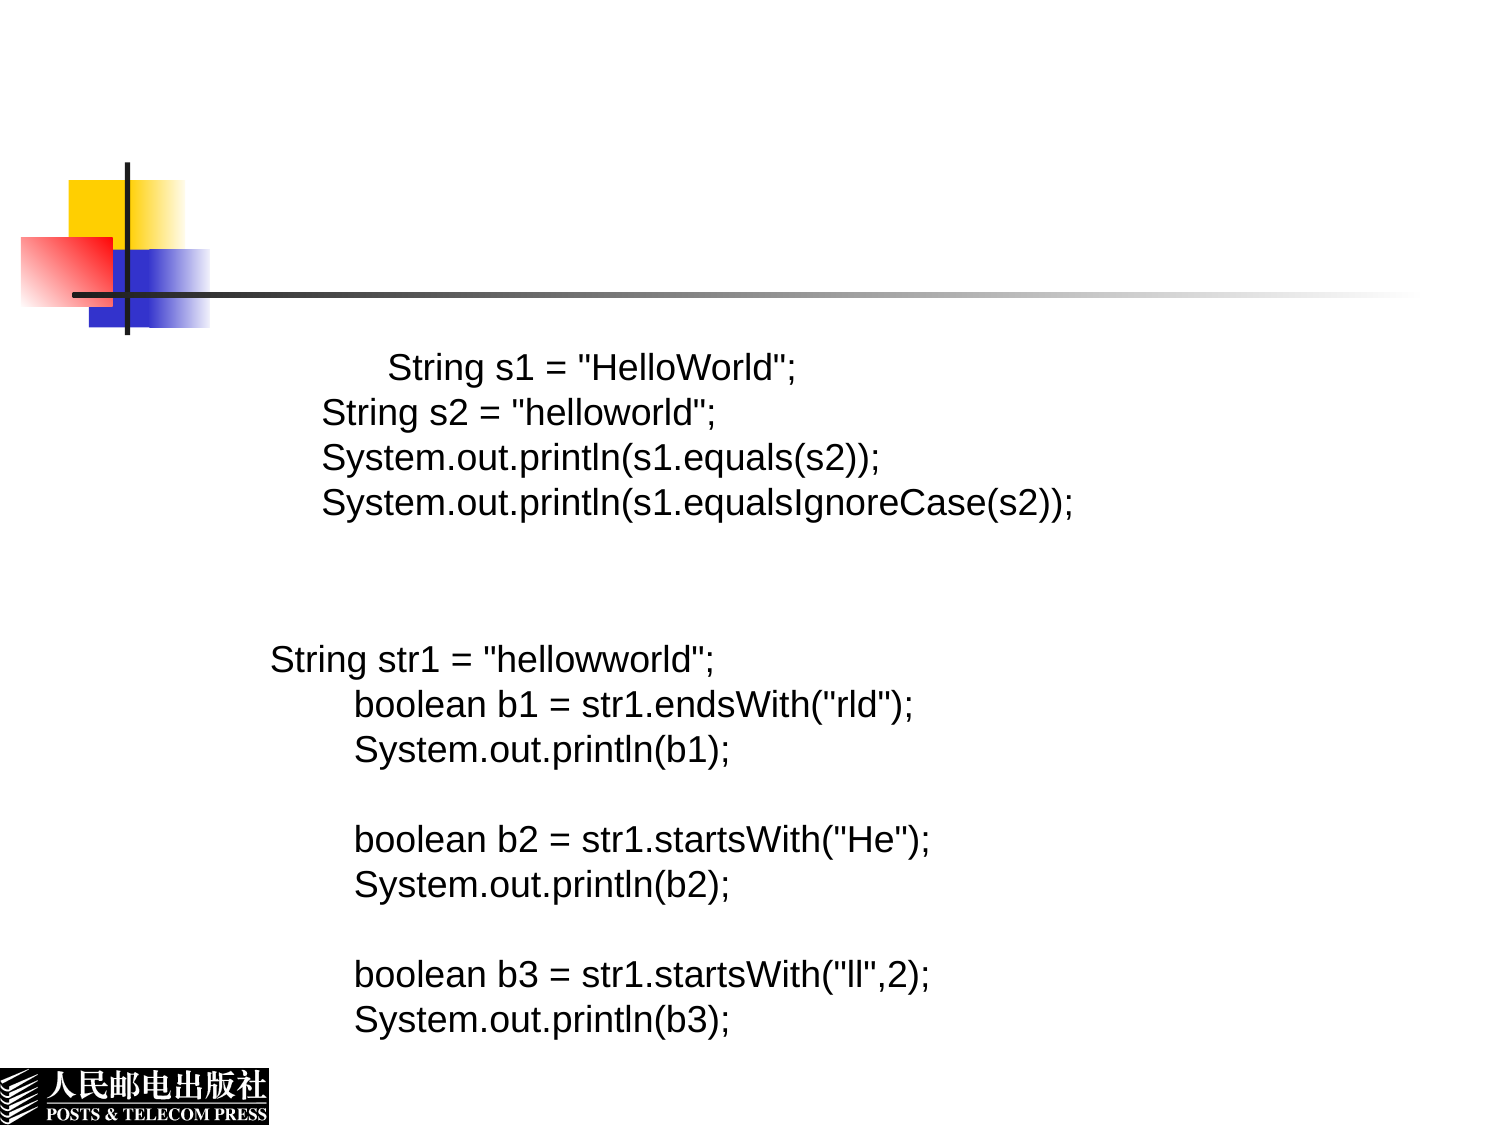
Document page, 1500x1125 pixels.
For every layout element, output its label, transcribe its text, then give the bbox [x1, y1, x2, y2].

text_box String str1 = "hellowworld"; boolean b1 = str1.endsWith("rld"); System.out.println(b1); boolean b2 = str1.startsWith("He"); System.out.println(b2); boolean b3 = str1.startsWith("ll",2); System.out.println(b3); [255, 627, 1309, 1047]
picture [0, 1068, 269, 1125]
text_box String s1 = "HelloWorld"; String s2 = "helloworld"; System.out.println(s1.equals(s2)); System.out.println(s1.equalsIgnoreCase(s2)); [222, 335, 1341, 531]
